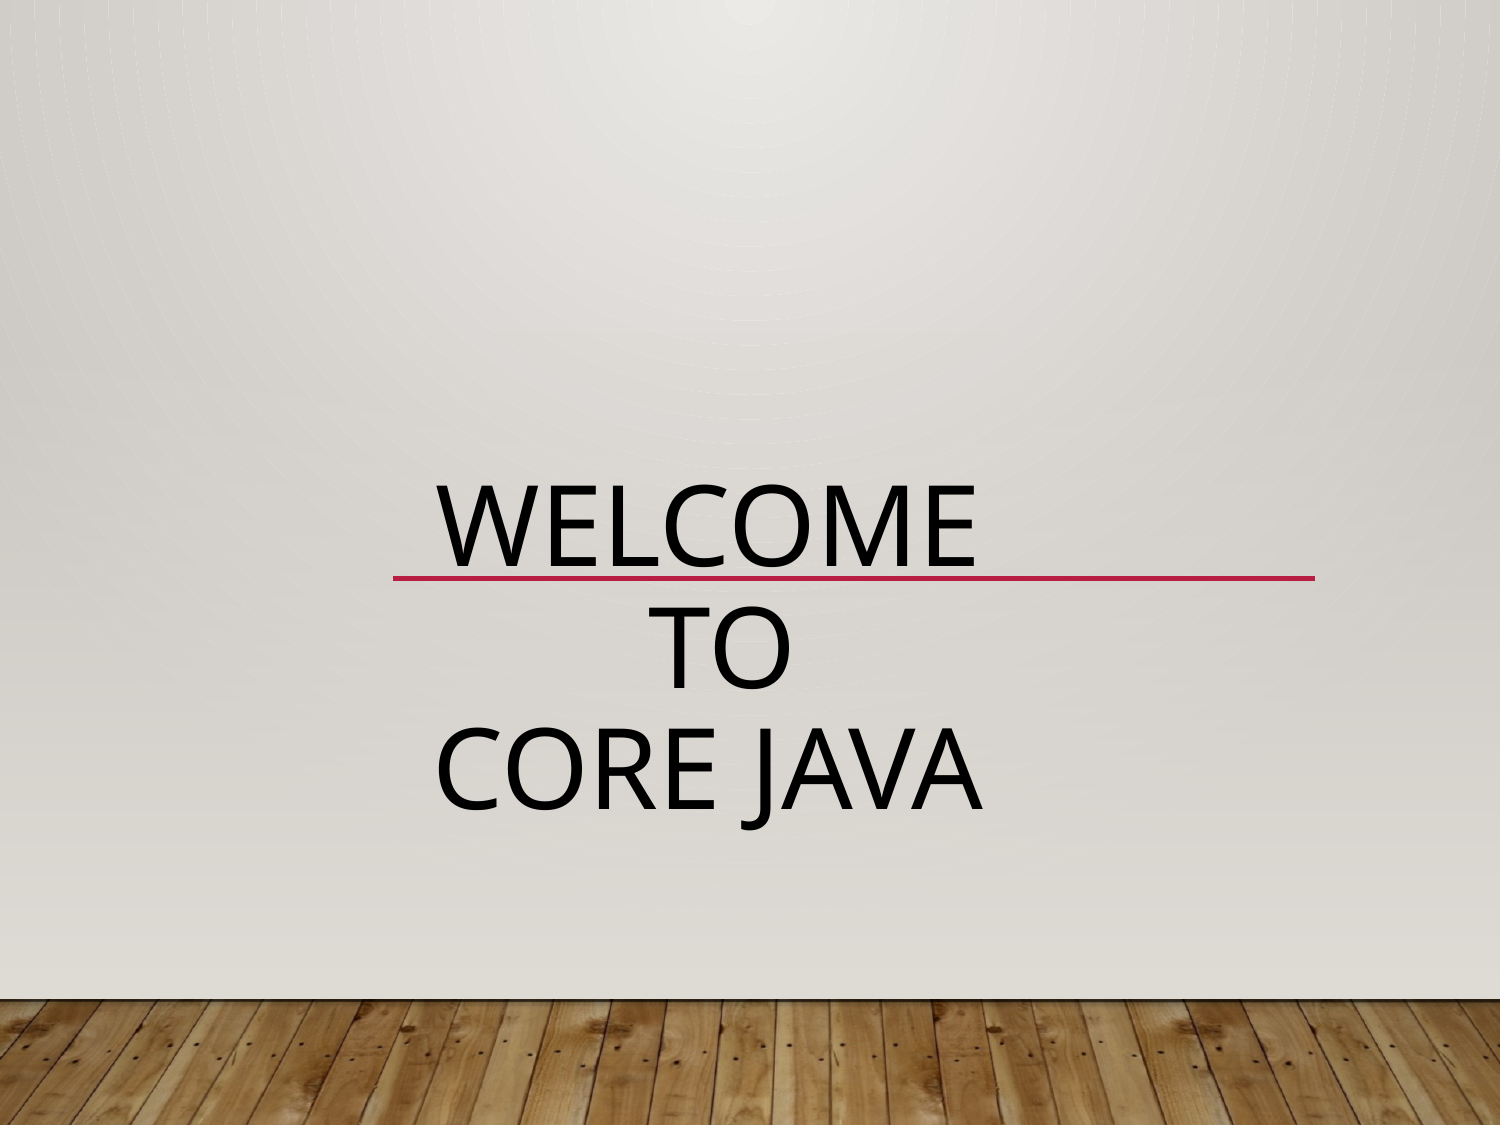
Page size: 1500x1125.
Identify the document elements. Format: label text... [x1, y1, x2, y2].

title WELCOME TO CORE JAVA [51, 243, 1365, 835]
picture [0, 999, 1500, 1125]
